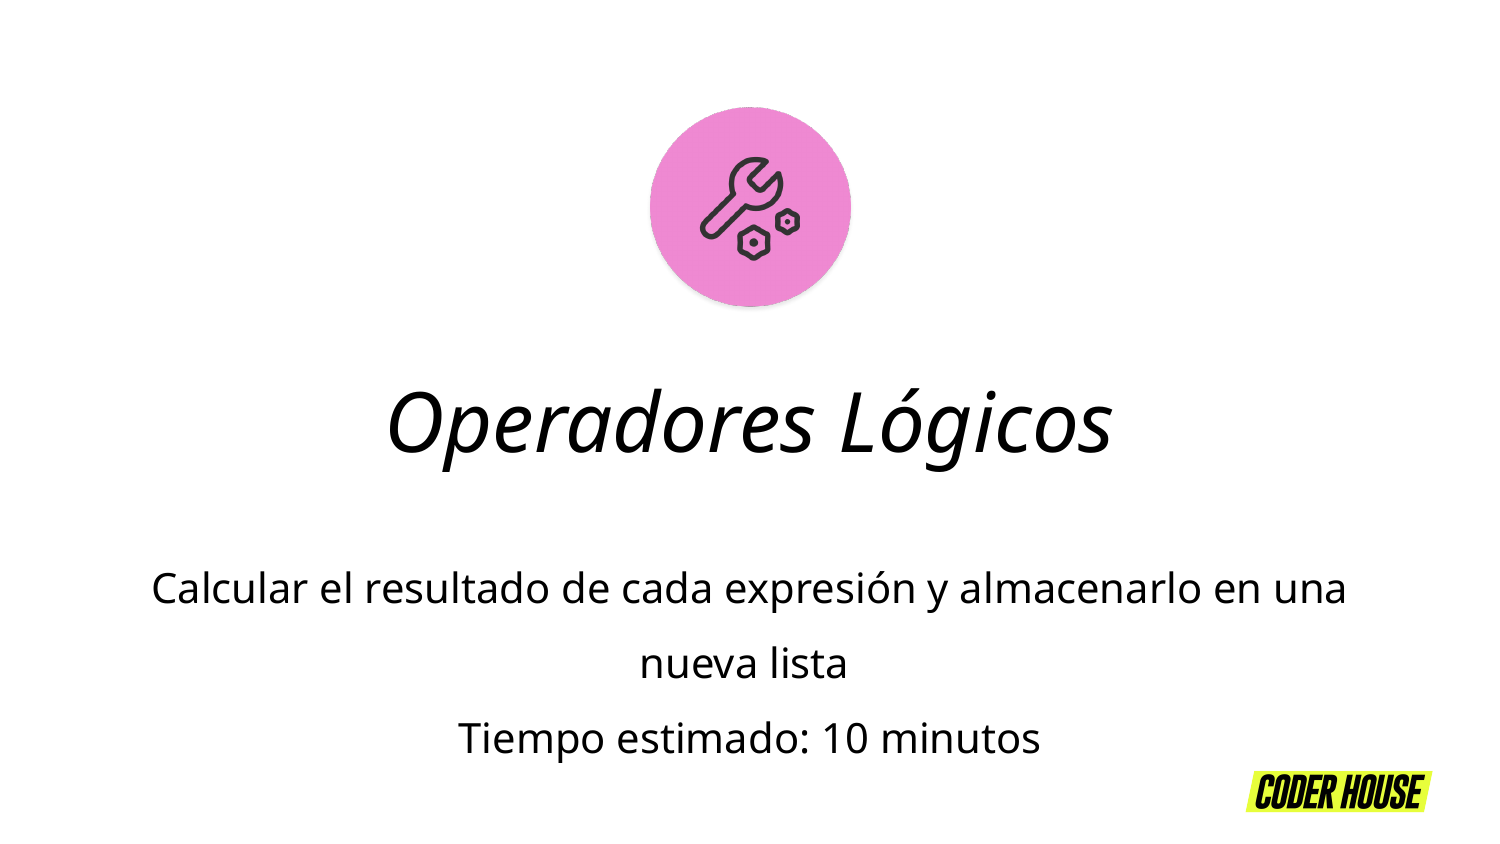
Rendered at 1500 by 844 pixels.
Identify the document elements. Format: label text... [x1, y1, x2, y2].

picture [636, 92, 864, 320]
text_box Operadores Lógicos Calcular el resultado de cada expresión y almacenarlo en una nueva lista Tiempo estimado: 10 minutos [132, 353, 1368, 684]
picture [1241, 764, 1437, 819]
